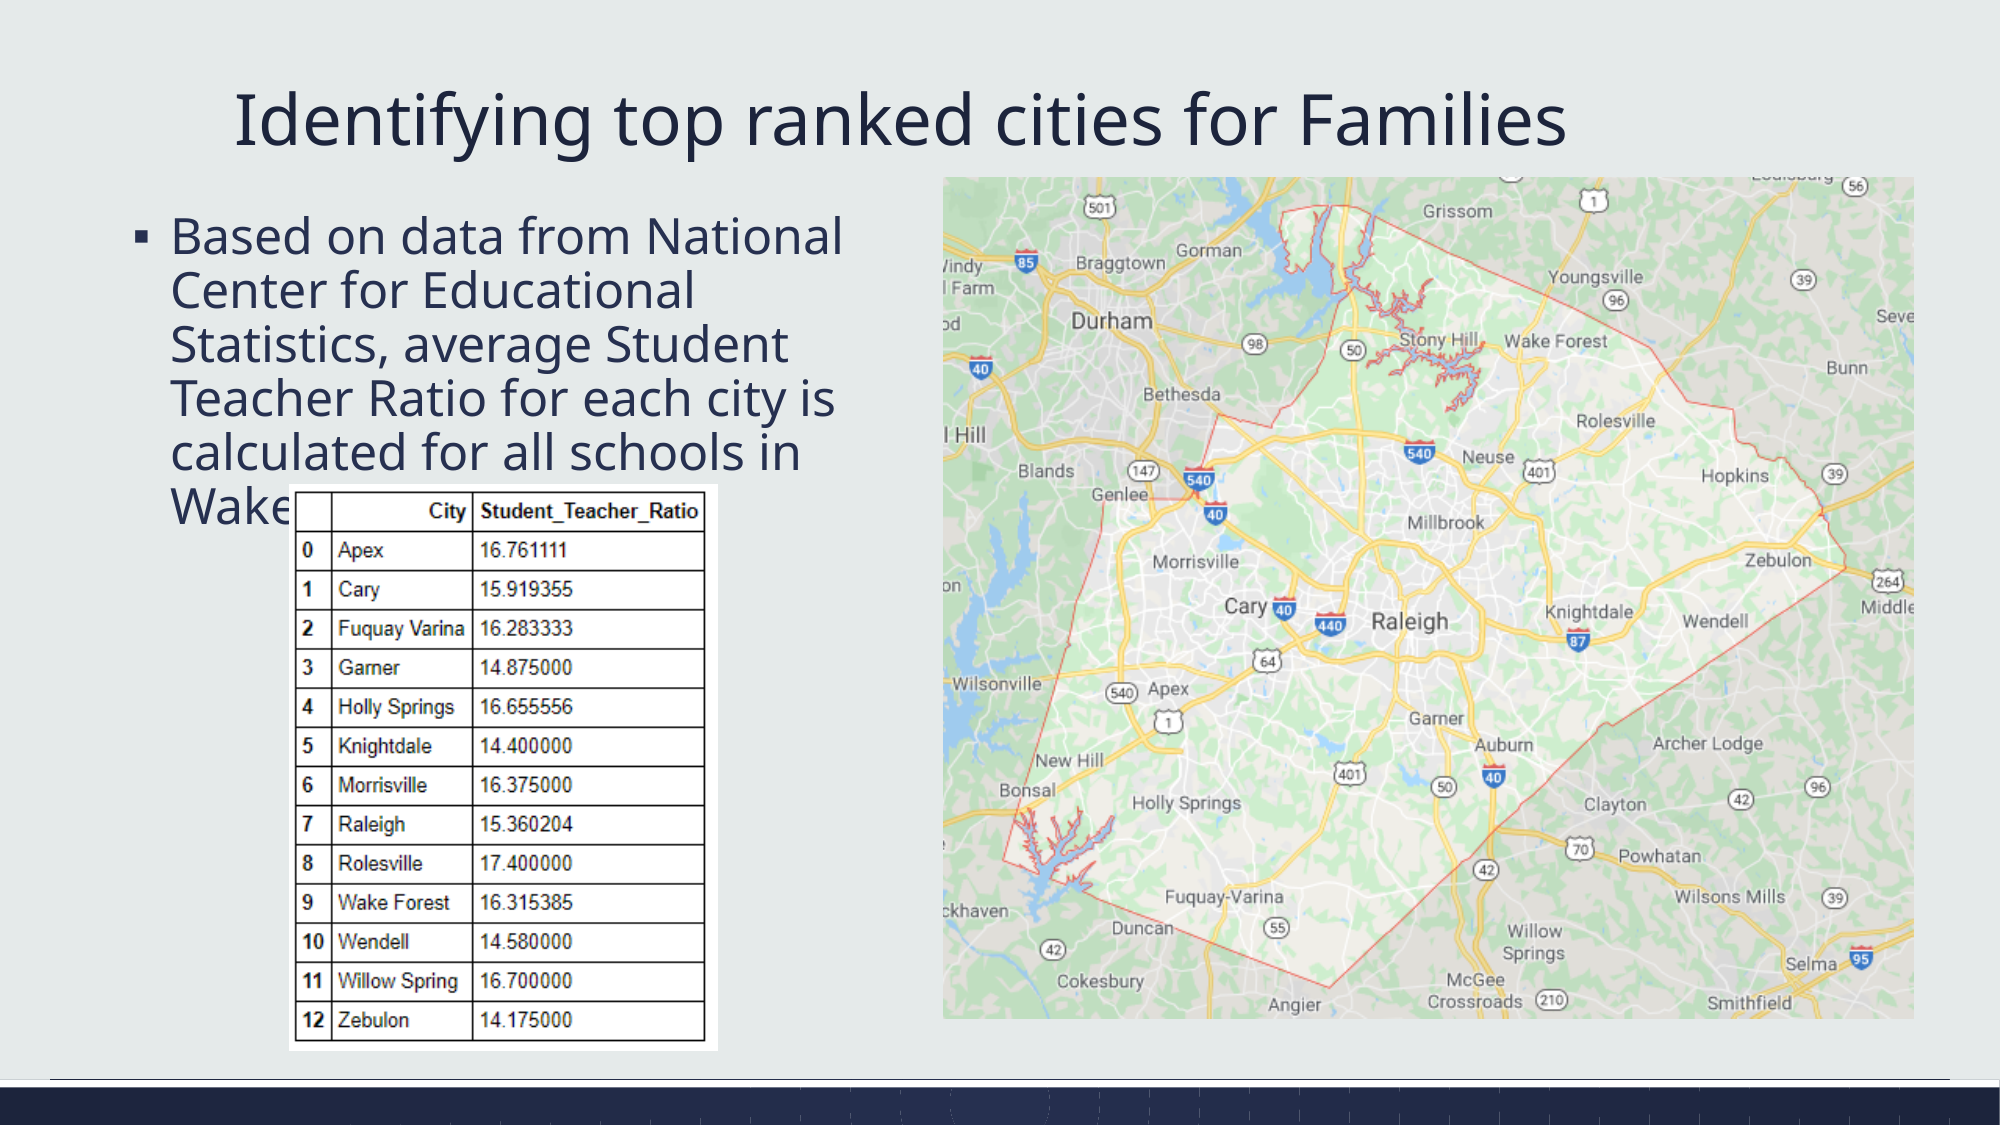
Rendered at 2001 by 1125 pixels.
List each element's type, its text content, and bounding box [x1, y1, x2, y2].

list Based on data from National Center for Educational Statistics, average Student Teacher Ratio for each city is calculated for all schools in Wake County, NC [110, 204, 911, 882]
picture [289, 484, 718, 1051]
picture [943, 177, 1915, 1019]
title Identifying top ranked cities for Families [219, 76, 1780, 279]
